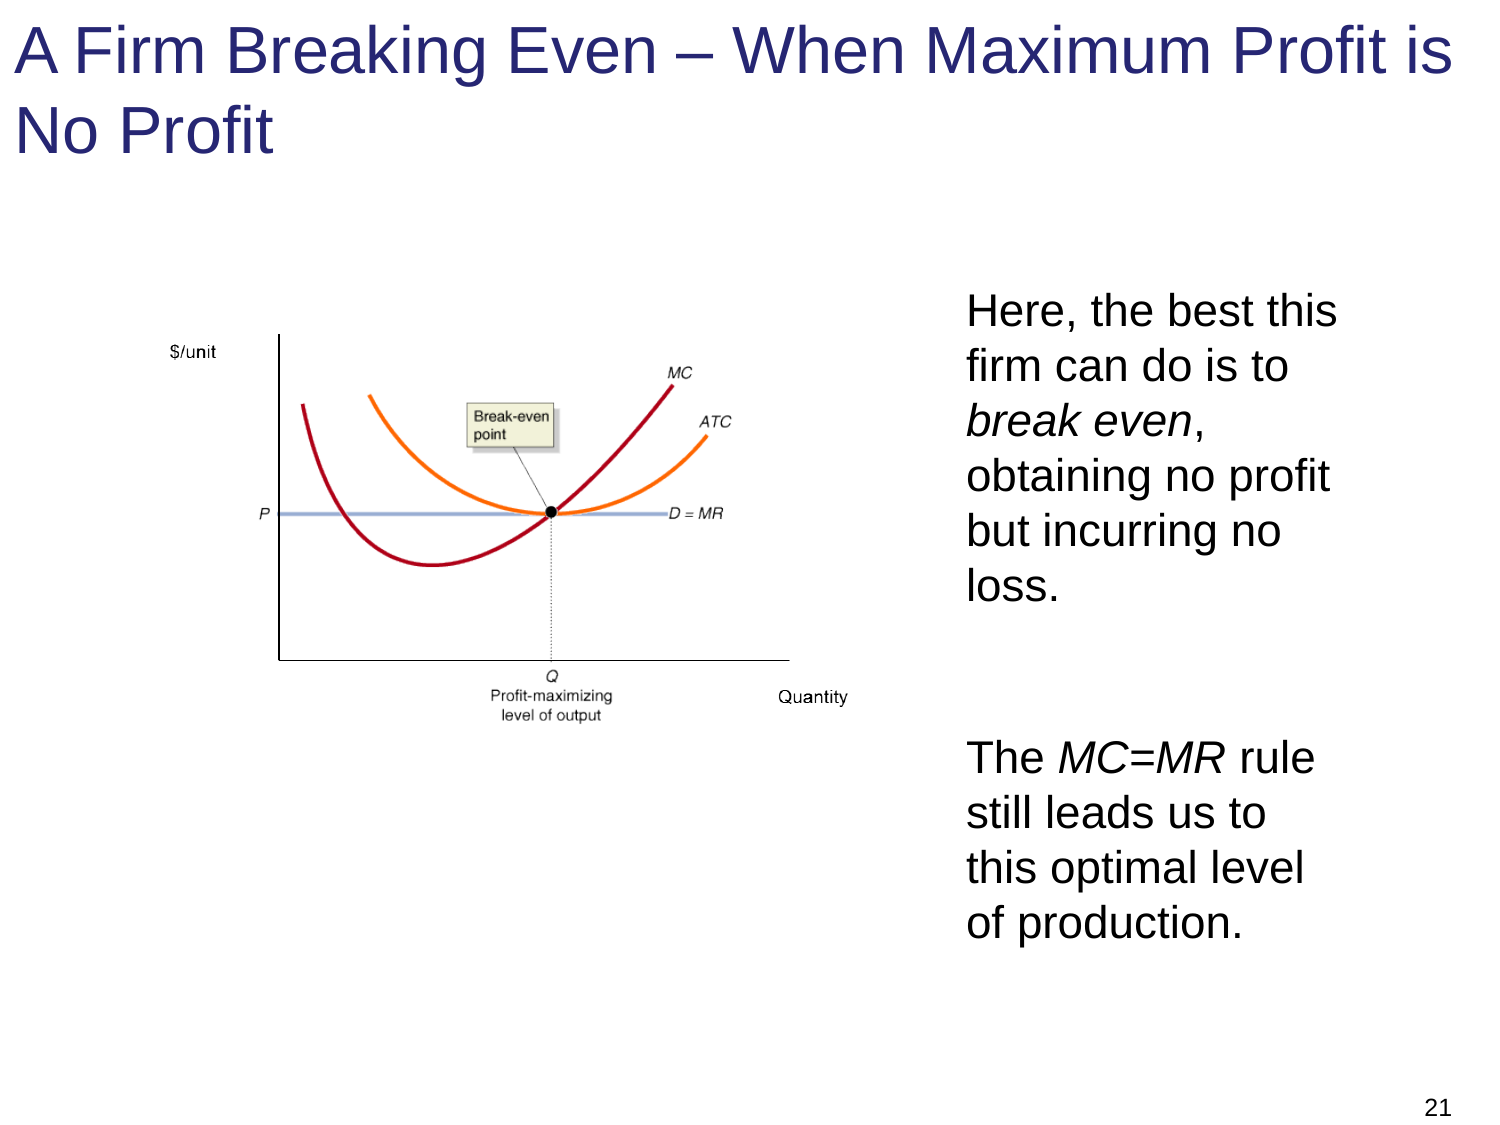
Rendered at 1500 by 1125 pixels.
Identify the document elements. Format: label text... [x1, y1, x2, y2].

picture [157, 332, 1254, 773]
title A Firm Breaking Even – When Maximum Profit is No Profit [0, 0, 1500, 105]
list Here, the best this firm can do is to break even, obtaining no profit but incurring no loss. The MC=MR rule still leads us to this optimal level of production. [951, 273, 1361, 770]
